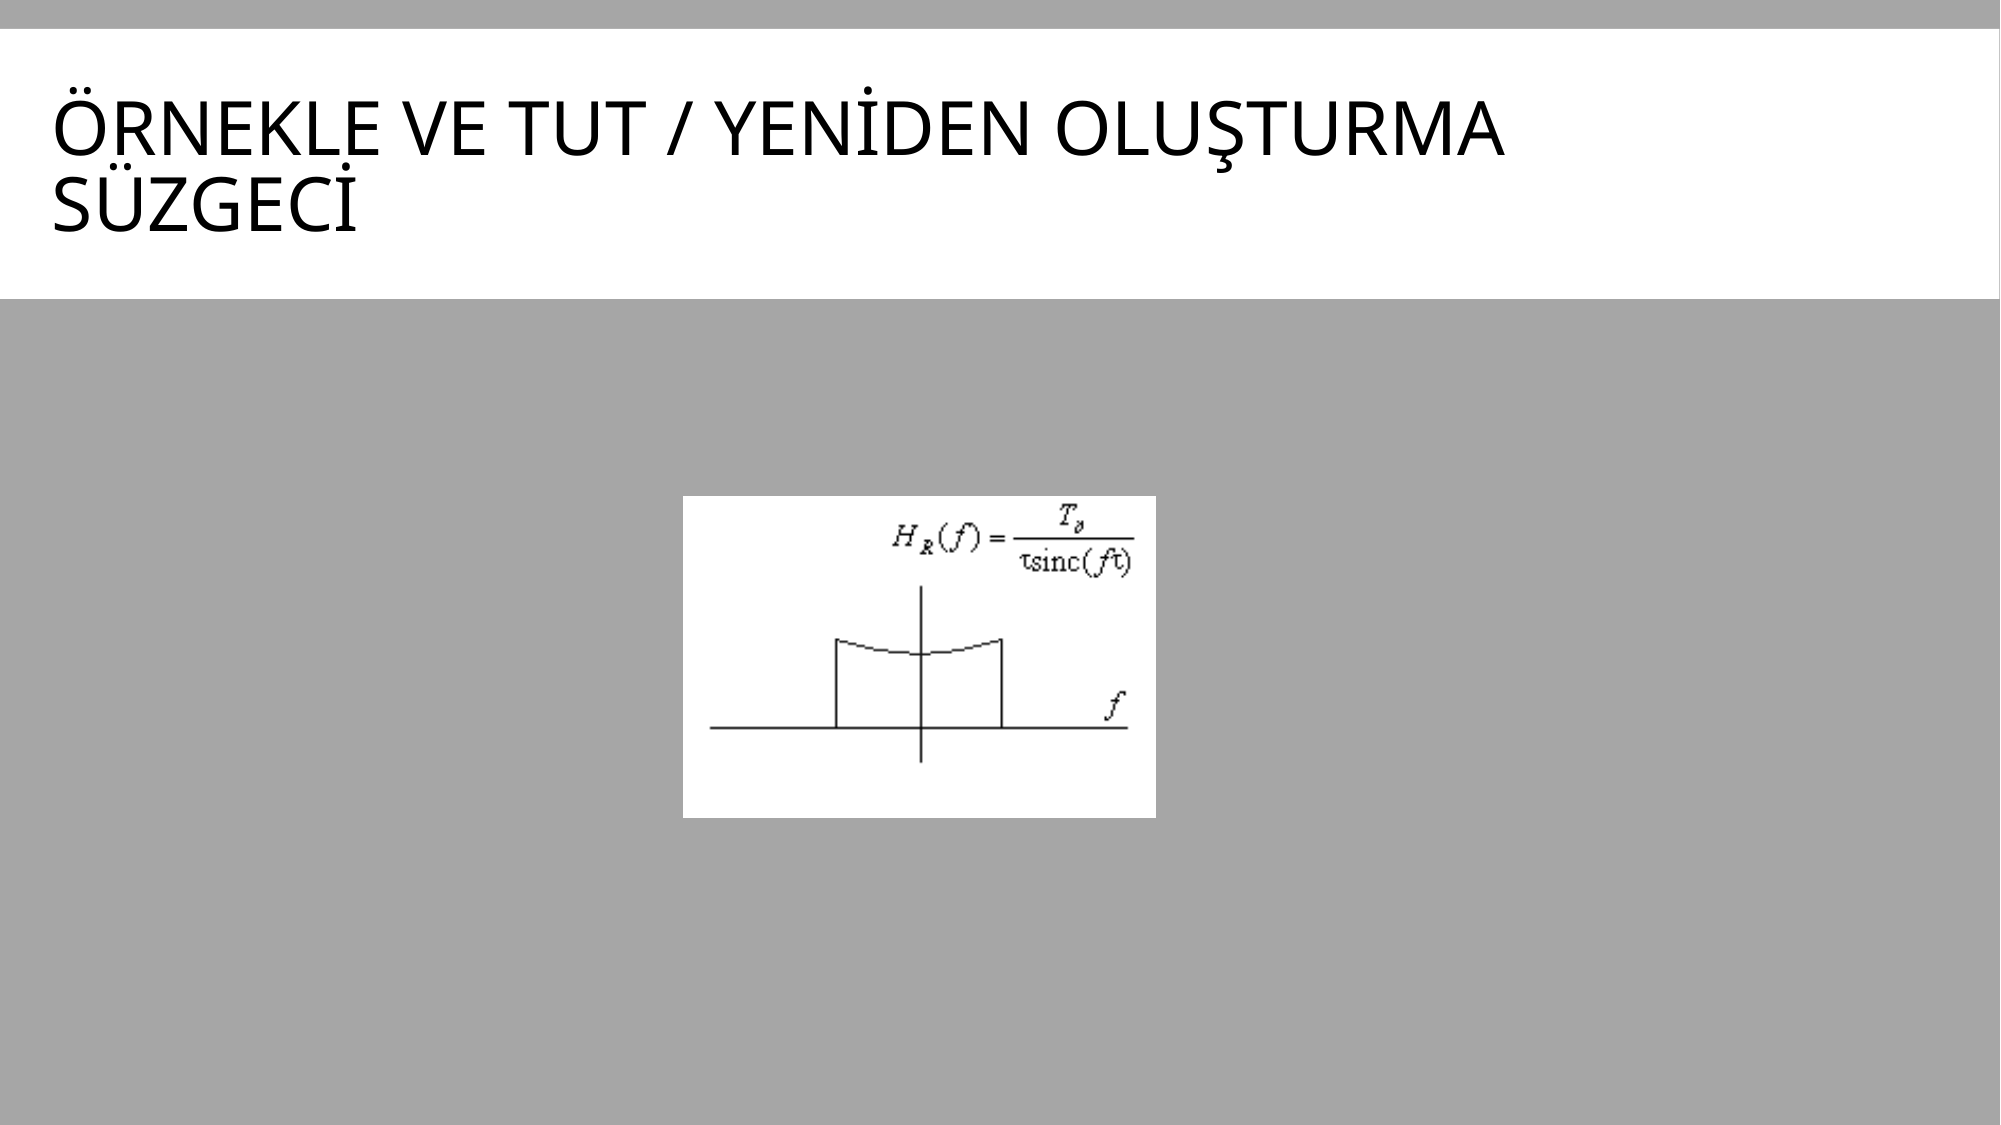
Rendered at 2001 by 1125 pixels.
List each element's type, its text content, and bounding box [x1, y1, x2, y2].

title örnekle ve tut / yeniden oluşturma süzgeci [36, 46, 1803, 295]
picture [683, 496, 1156, 818]
